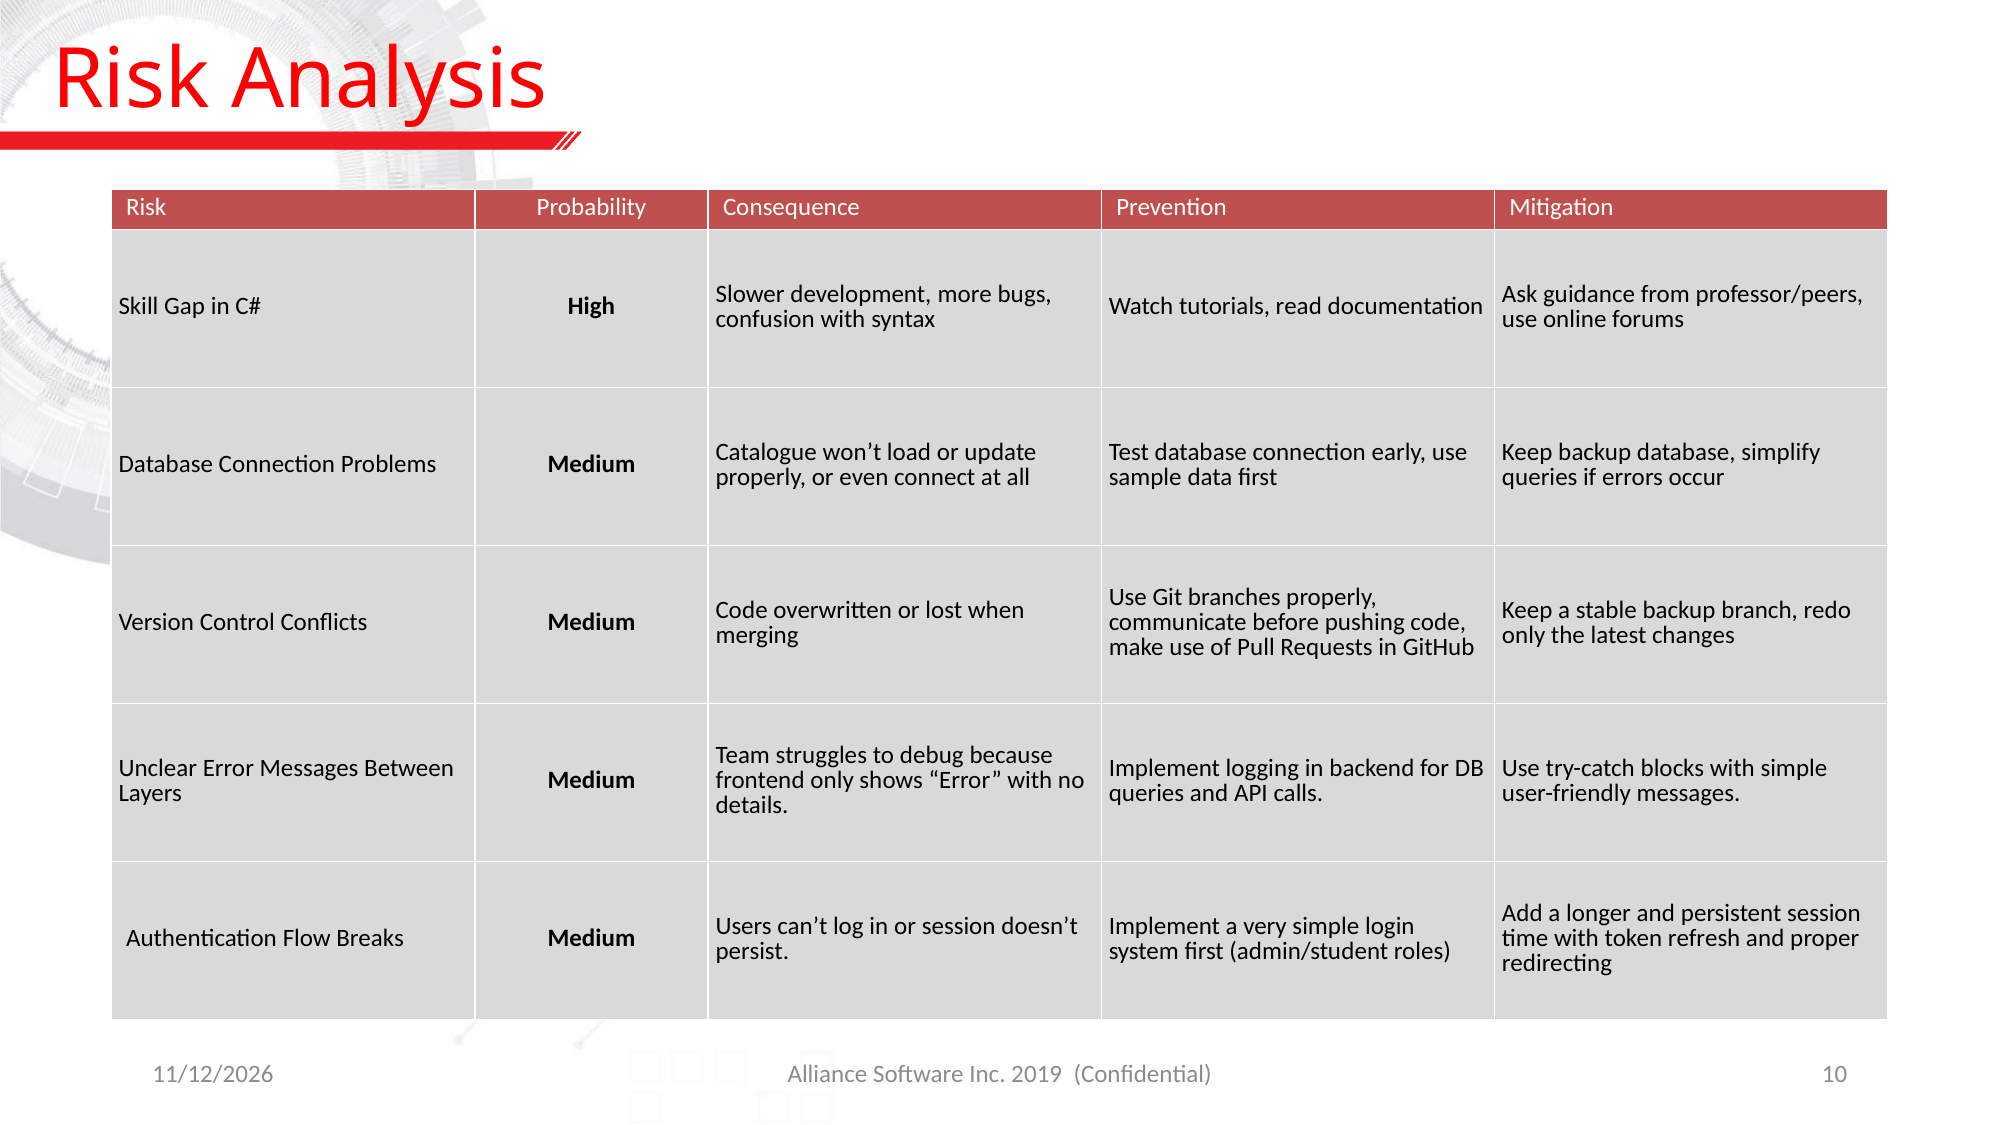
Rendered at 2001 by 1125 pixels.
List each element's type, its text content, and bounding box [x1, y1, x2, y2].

table_header Probability [476, 190, 707, 229]
footer Alliance Software Inc. 2019 (Confidential) [662, 1042, 1338, 1103]
table_cell Authentication Flow Breaks [112, 862, 474, 1019]
table_header Risk [112, 190, 474, 229]
table_cell Database Connection Problems [112, 388, 474, 545]
table_cell Team struggles to debug because frontend only shows “Error” with no details. [709, 704, 1101, 861]
text_box Risk Analysis [43, 0, 1102, 150]
table_cell Watch tutorials, read documentation [1102, 230, 1494, 387]
table_cell Medium [476, 862, 707, 1019]
table_cell Slower development, more bugs, confusion with syntax [709, 230, 1101, 387]
table_cell Add a longer and persistent session time with token refresh and proper redirecting [1495, 862, 1887, 1019]
table_cell Keep backup database, simplify queries if errors occur [1495, 388, 1887, 545]
table_cell Code overwritten or lost when merging [709, 546, 1101, 703]
table_cell Use Git branches properly, communicate before pushing code, make use of Pull Requests in GitHub [1102, 546, 1494, 703]
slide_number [137, 1042, 588, 1103]
table_cell Version Control Conflicts [112, 546, 474, 703]
table_cell Catalogue won’t load or update properly, or even connect at all [709, 388, 1101, 545]
table_header Consequence [709, 190, 1101, 229]
slide_number 10 [1412, 1042, 1863, 1103]
table_cell Medium [476, 546, 707, 703]
table_cell Users can’t log in or session doesn’t persist. [709, 862, 1101, 1019]
table_cell Implement a very simple login system first (admin/student roles) [1102, 862, 1494, 1019]
picture [0, 0, 2001, 1125]
table_cell Medium [476, 388, 707, 545]
table_cell Test database connection early, use sample data first [1102, 388, 1494, 545]
table_cell High [476, 230, 707, 387]
table_cell Use try-catch blocks with simple user-friendly messages. [1495, 704, 1887, 861]
table_header Mitigation [1495, 190, 1887, 229]
table_cell Medium [476, 704, 707, 861]
table_cell Implement logging in backend for DB queries and API calls. [1102, 704, 1494, 861]
table_cell Keep a stable backup branch, redo only the latest changes [1495, 546, 1887, 703]
table_cell Unclear Error Messages Between Layers [112, 704, 474, 861]
table_cell Ask guidance from professor/peers, use online forums [1495, 230, 1887, 387]
table_header Prevention [1102, 190, 1494, 229]
table_cell Skill Gap in C# [112, 230, 474, 387]
